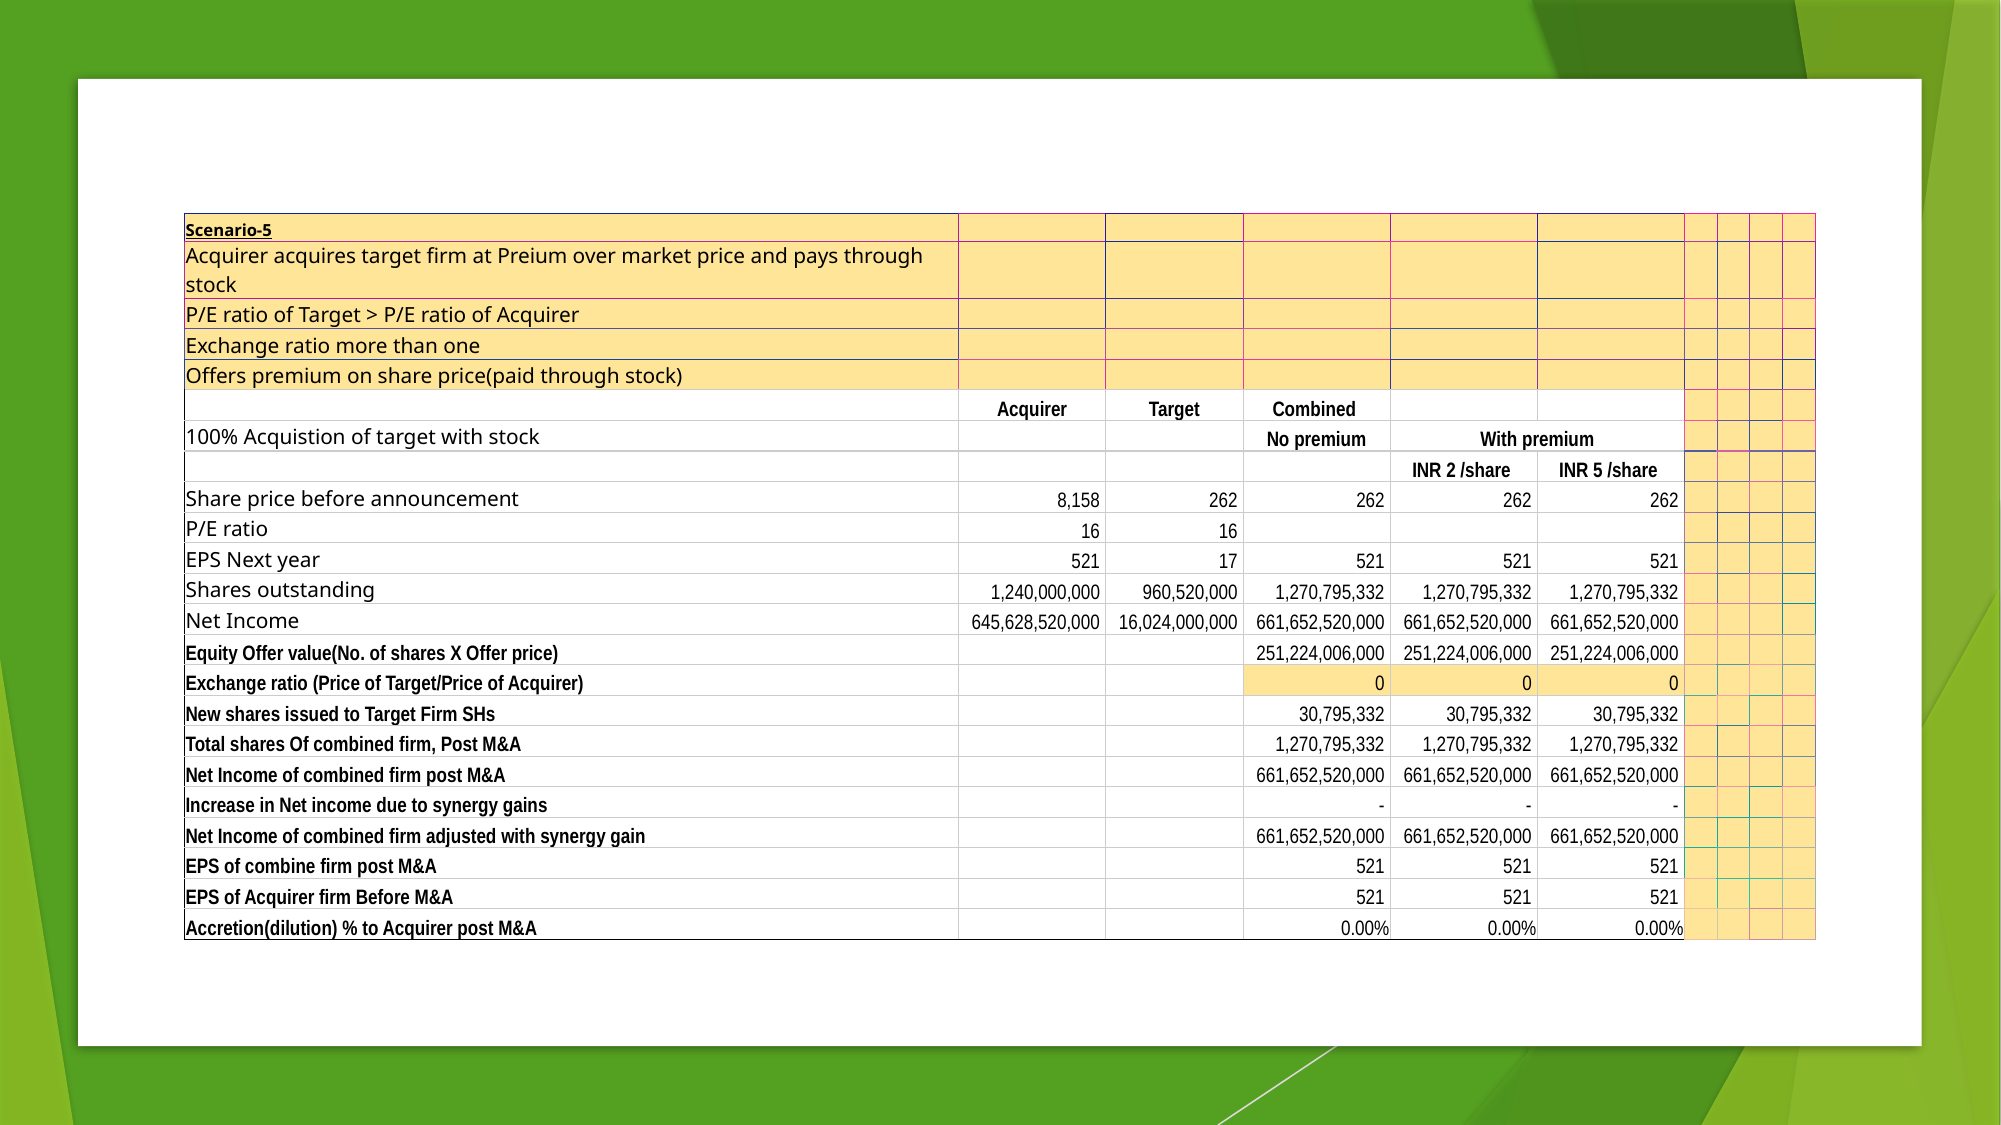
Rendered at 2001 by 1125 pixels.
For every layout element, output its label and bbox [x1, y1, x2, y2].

text_box [0, 0, 2000, 1125]
